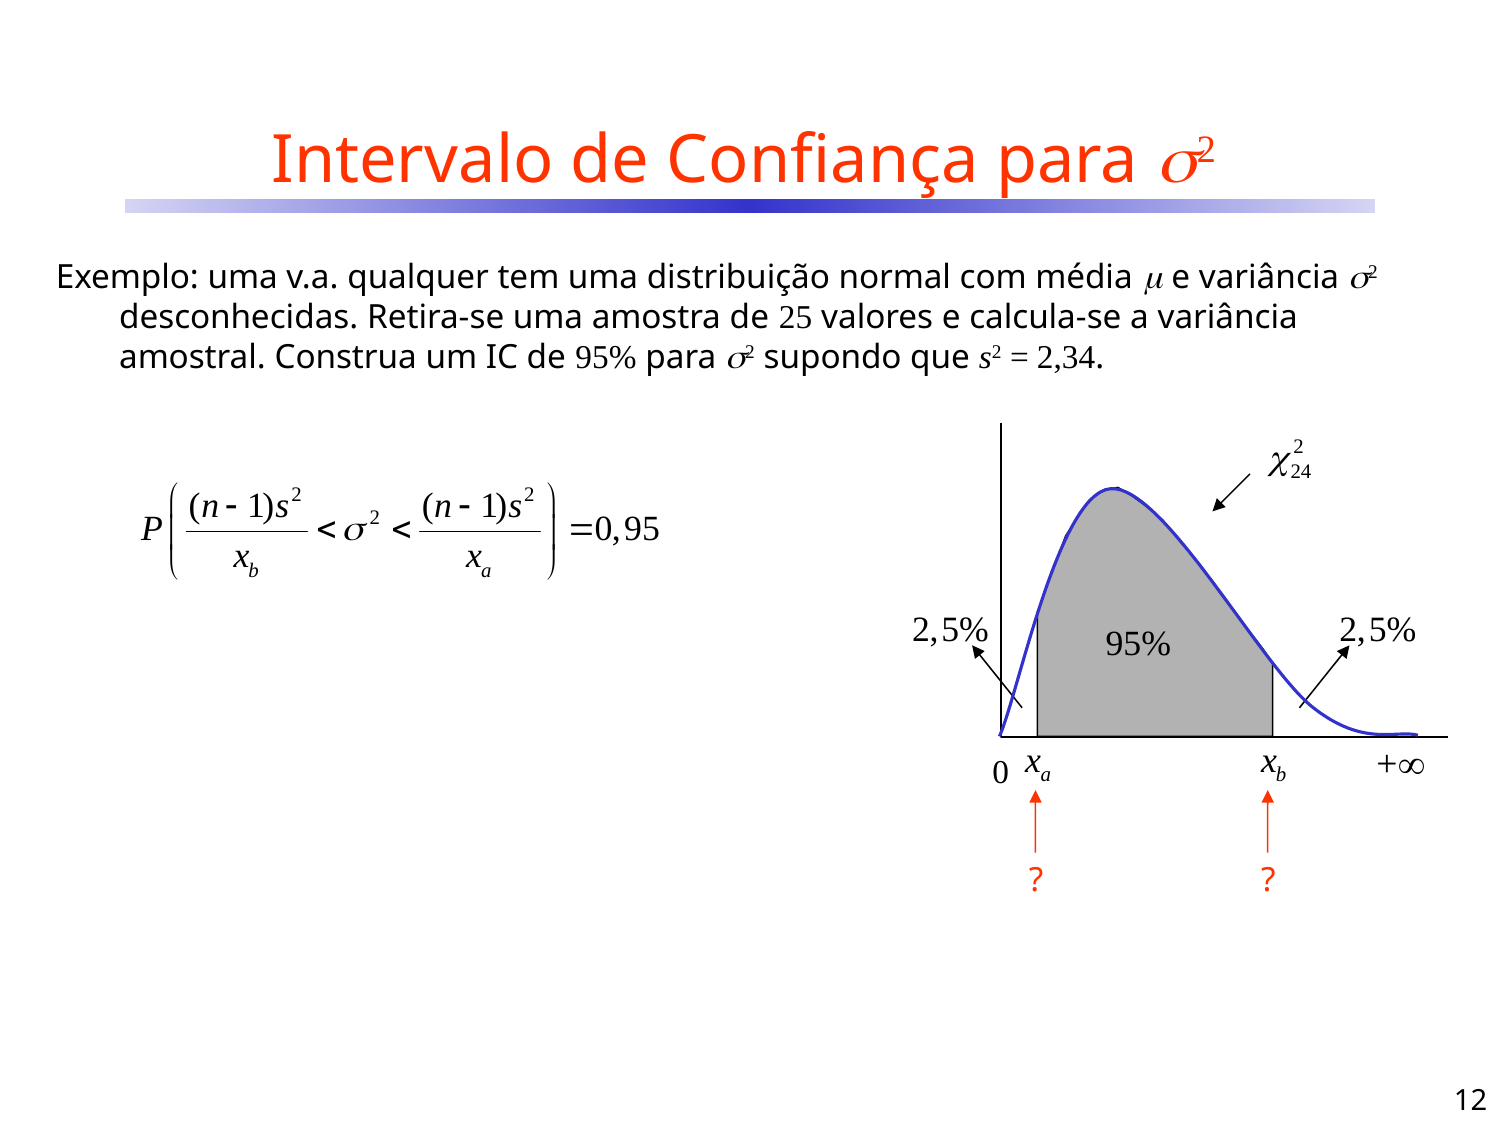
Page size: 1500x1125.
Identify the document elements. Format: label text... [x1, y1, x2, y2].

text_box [906, 608, 972, 708]
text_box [1100, 622, 1179, 665]
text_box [1012, 805, 1061, 907]
slide_number 12 [1189, 1053, 1500, 1125]
text_box Exemplo: uma v.a. qualquer tem uma distribuição normal com média m e variância s2 desconhecidas. Retira-se uma amostra de 25 valores e calcula-se a variância amostral. Construa um IC de 95% para s2 supondo que s2 = 2,34. [41, 248, 1463, 383]
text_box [977, 422, 1449, 799]
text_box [134, 474, 665, 588]
title Intervalo de Confiança para 2 [49, 99, 1438, 213]
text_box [1244, 789, 1293, 907]
